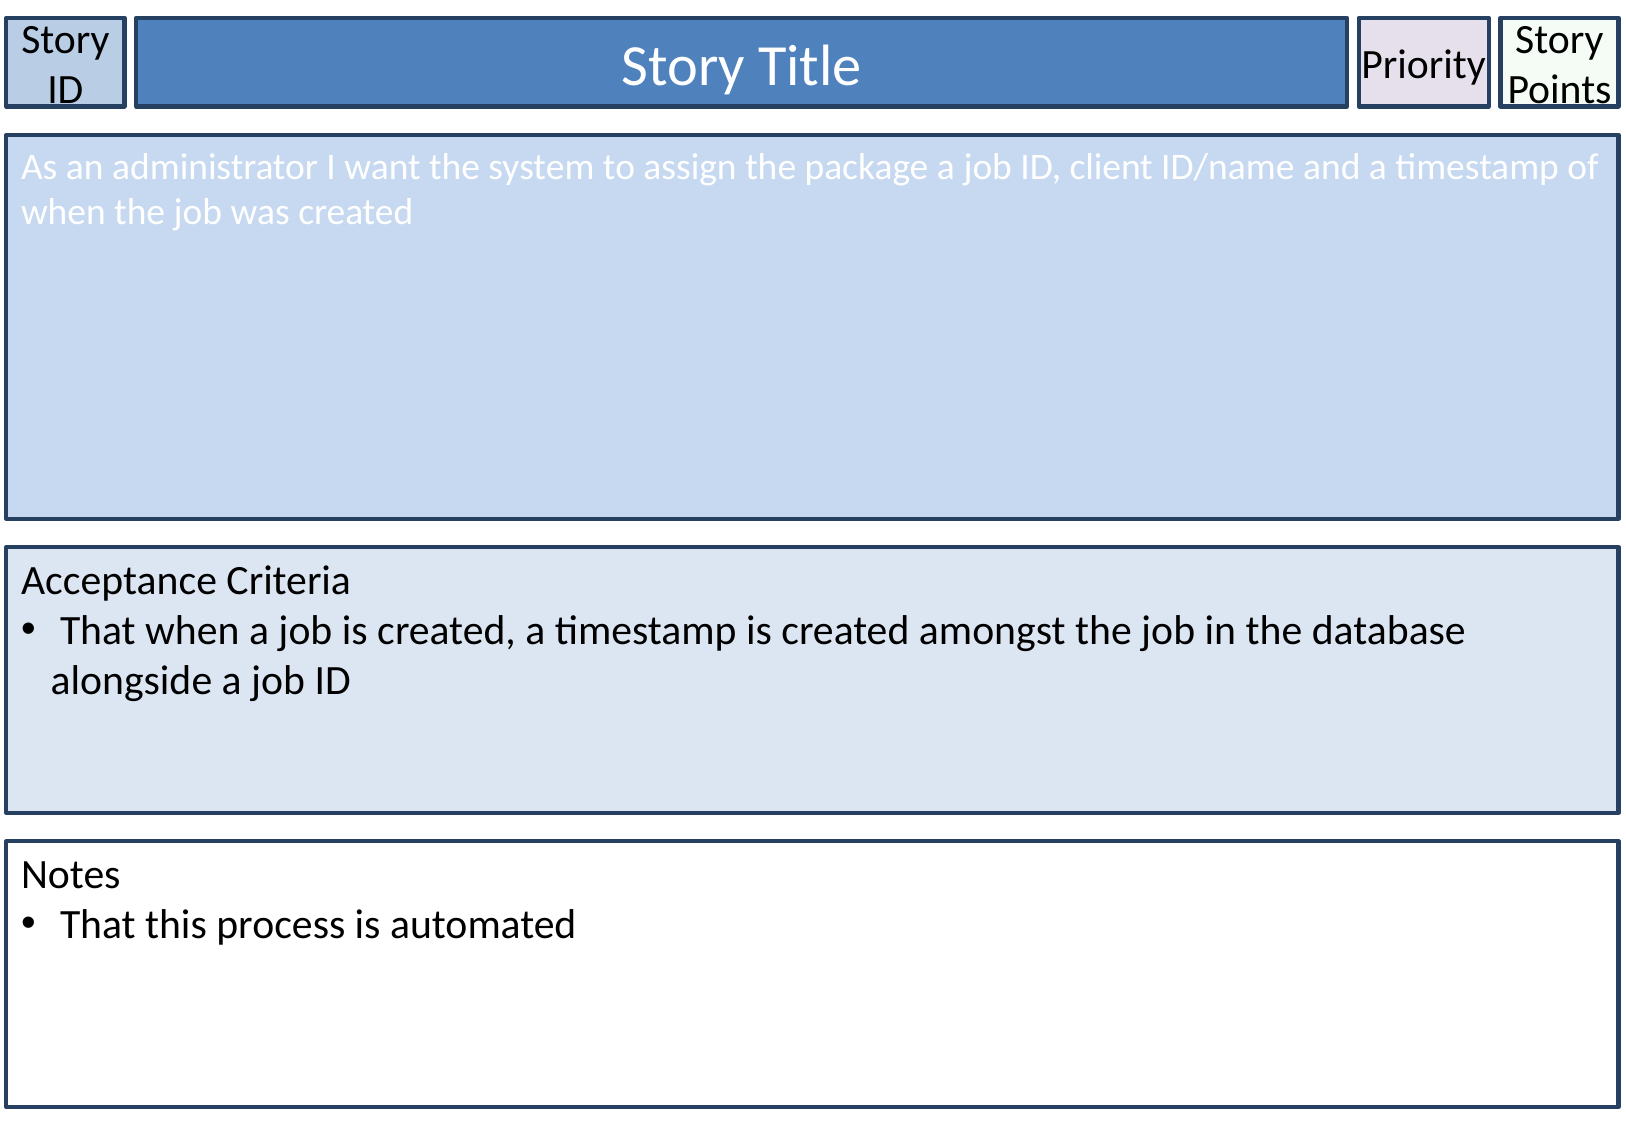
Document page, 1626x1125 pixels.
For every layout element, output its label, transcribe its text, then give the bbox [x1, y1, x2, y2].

text_box Notes That this process is automated [4, 839, 1621, 1109]
text_box Story Points [1498, 16, 1621, 109]
text_box Acceptance Criteria That when a job is created, a timestamp is created amongst the job in the database alongside a job ID [4, 545, 1621, 815]
text_box As an administrator I want the system to assign the package a job ID, client ID/name and a timestamp of when the job was created [4, 133, 1621, 521]
text_box Story ID [4, 16, 127, 109]
text_box Priority [1357, 16, 1491, 109]
text_box Story Title [134, 16, 1349, 109]
